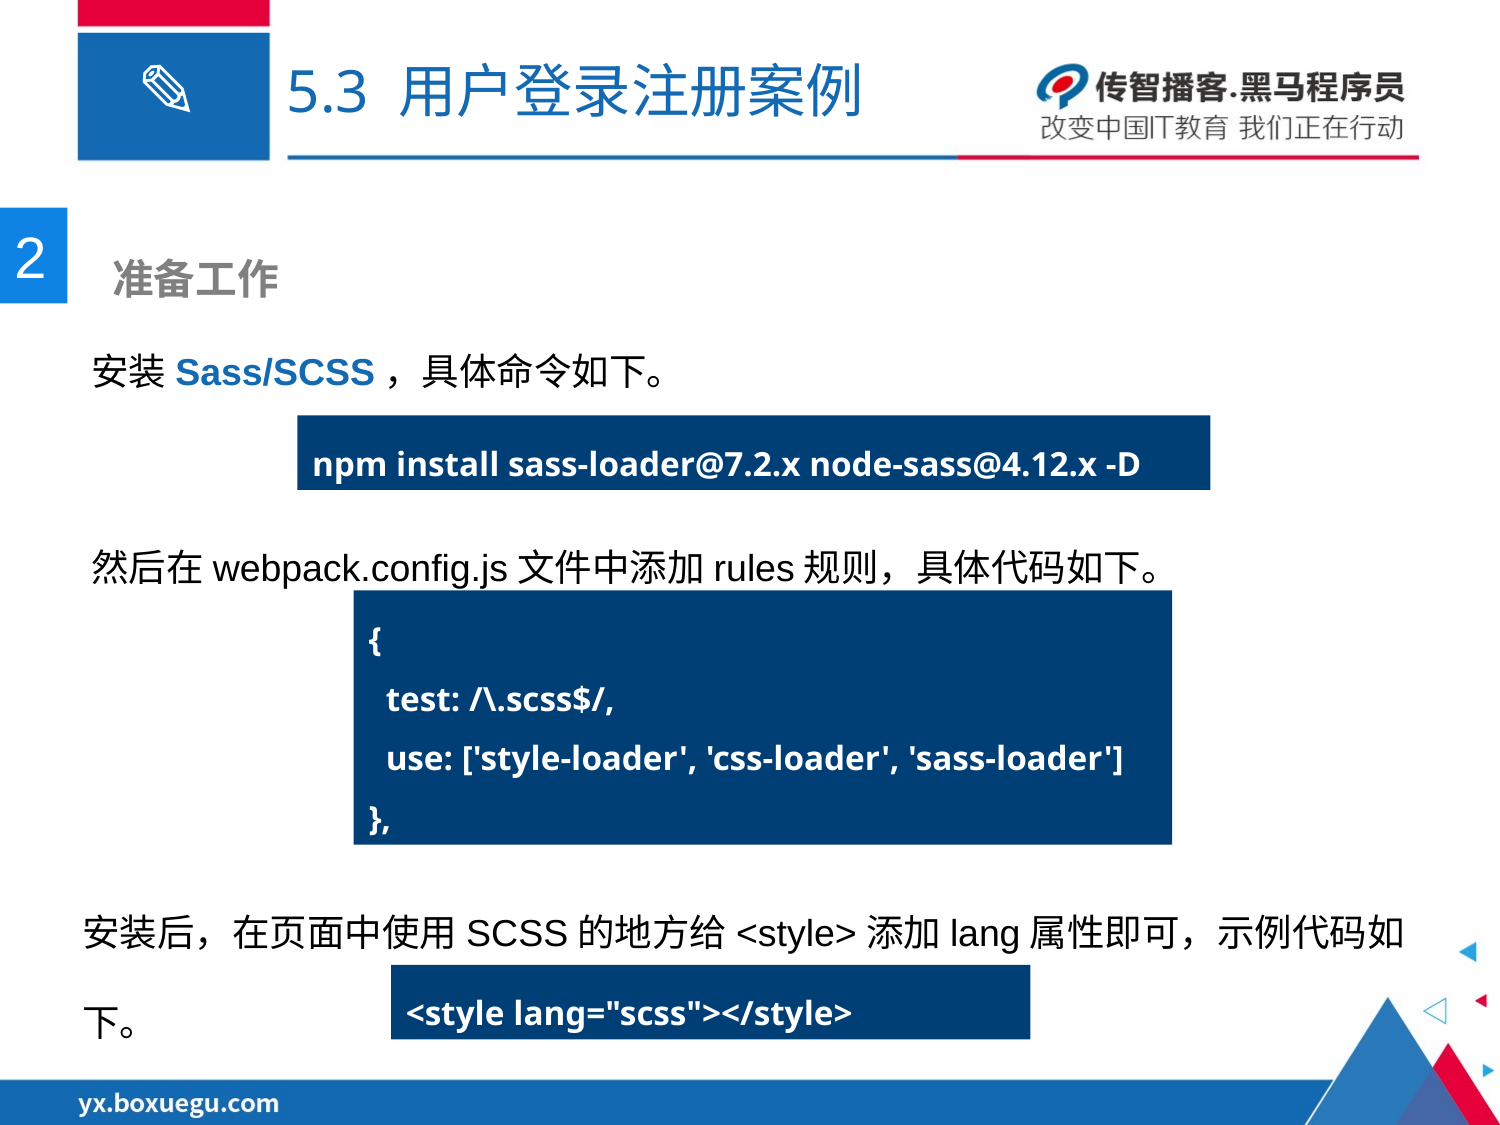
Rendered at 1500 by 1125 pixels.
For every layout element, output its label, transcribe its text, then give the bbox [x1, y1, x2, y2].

text_box 安装Sass/SCSS，具体命令如下。 [76, 295, 1450, 401]
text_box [0, 207, 844, 311]
text_box npm install sass-loader@7.2.x node-sass@4.12.x -D [297, 415, 1211, 490]
text_box <style lang="scss"></style> [391, 964, 1031, 1040]
text_box 安装后，在页面中使用SCSS的地方给<style>添加lang属性即可，示例代码如下。 [67, 856, 1469, 1052]
title 5.3 用户登录注册案例 [271, 25, 1046, 153]
picture [0, 0, 1500, 1125]
text_box 然后在webpack.config.js文件中添加rules规则，具体代码如下。 [76, 491, 1450, 597]
text_box { test: /\.scss$/, use: ['style-loader', 'css-loader', 'sass-loader'] }, [353, 590, 1173, 845]
